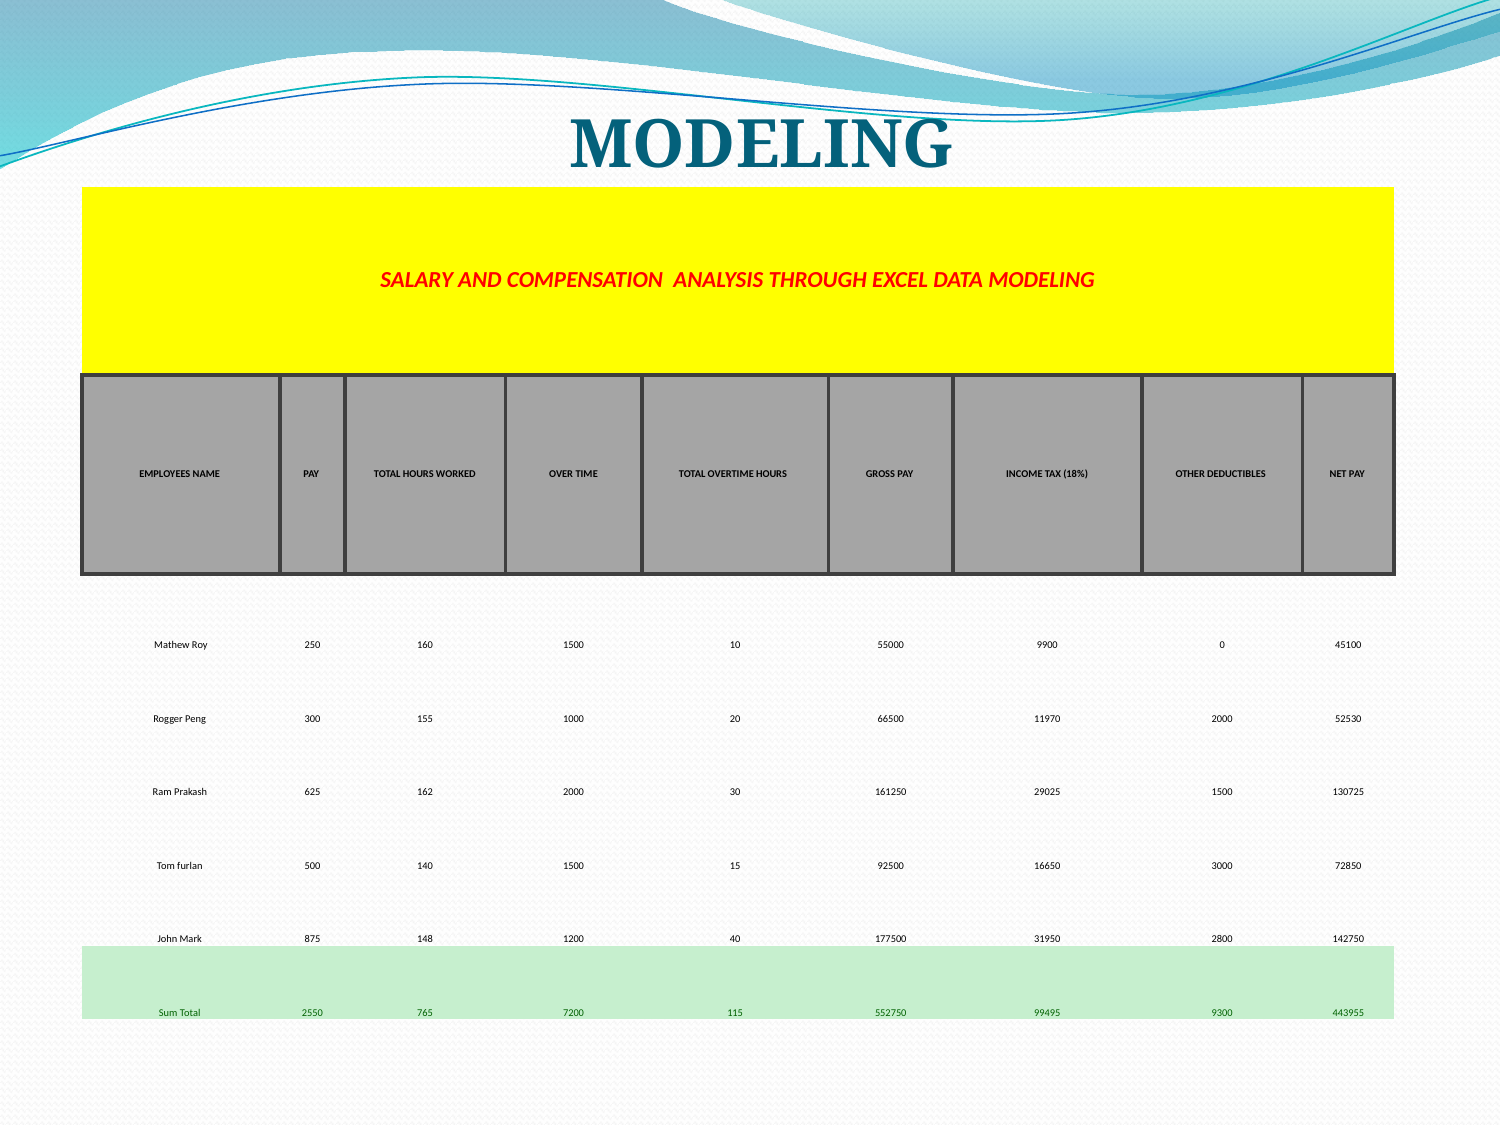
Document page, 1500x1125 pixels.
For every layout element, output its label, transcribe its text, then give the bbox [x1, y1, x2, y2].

table_cell Mathew Roy [82, 576, 280, 651]
table_cell 15 [642, 798, 829, 872]
table_cell 16650 [953, 798, 1142, 872]
table_cell 500 [280, 798, 345, 872]
table_cell 300 [280, 651, 345, 725]
table_cell 140 [345, 798, 505, 872]
table_cell INCOME TAX (18%) [955, 377, 1140, 572]
table_cell NET PAY [1304, 377, 1392, 572]
table_cell 31950 [953, 872, 1142, 946]
table_cell 9300 [1142, 946, 1302, 1019]
table_cell 160 [345, 576, 505, 651]
table_cell OVER TIME [507, 377, 640, 572]
table_cell 29025 [953, 725, 1142, 798]
table_header SALARY AND COMPENSATION ANALYSIS THROUGH EXCEL DATA MODELING [82, 187, 1394, 373]
table_cell 2800 [1142, 872, 1302, 946]
table_cell 72850 [1302, 798, 1394, 872]
table_cell 1000 [505, 651, 642, 725]
table_cell 45100 [1302, 576, 1394, 651]
table_cell 250 [280, 576, 345, 651]
table_cell 443955 [1302, 946, 1394, 1019]
table_cell 155 [345, 651, 505, 725]
table_cell Ram Prakash [82, 725, 280, 798]
table_cell 552750 [829, 946, 953, 1019]
table_cell 92500 [829, 798, 953, 872]
table_cell 142750 [1302, 872, 1394, 946]
table_cell GROSS PAY [830, 377, 951, 572]
table_cell 7200 [505, 946, 642, 1019]
table_cell 52530 [1302, 651, 1394, 725]
table_cell 130725 [1302, 725, 1394, 798]
table_cell 1500 [1142, 725, 1302, 798]
table_cell 1200 [505, 872, 642, 946]
table_cell 148 [345, 872, 505, 946]
table_cell OTHER DEDUCTIBLES [1144, 377, 1301, 572]
table_cell Tom furlan [82, 798, 280, 872]
table_cell 99495 [953, 946, 1142, 1019]
table_cell PAY [282, 377, 343, 572]
table_cell 2000 [1142, 651, 1302, 725]
table_cell 1500 [505, 576, 642, 651]
table_cell 66500 [829, 651, 953, 725]
table_cell 0 [1142, 576, 1302, 651]
table_cell Rogger Peng [82, 651, 280, 725]
table_cell 30 [642, 725, 829, 798]
table_cell 162 [345, 725, 505, 798]
table_cell 9900 [953, 576, 1142, 651]
table_cell Sum Total [82, 946, 280, 1019]
table_cell 2550 [280, 946, 345, 1019]
table_cell 161250 [829, 725, 953, 798]
table_cell 875 [280, 872, 345, 946]
table_cell 765 [345, 946, 505, 1019]
table_cell 177500 [829, 872, 953, 946]
table_cell 115 [642, 946, 829, 1019]
table_cell EMPLOYEES NAME [84, 377, 278, 572]
table_cell TOTAL OVERTIME HOURS [644, 377, 827, 572]
table_cell 55000 [829, 576, 953, 651]
table_cell 10 [642, 576, 829, 651]
table_cell 20 [642, 651, 829, 725]
table_cell TOTAL HOURS WORKED [347, 377, 504, 572]
table_cell 625 [280, 725, 345, 798]
text_box Modeling [550, 93, 973, 189]
table_cell John Mark [82, 872, 280, 946]
table_cell 1500 [505, 798, 642, 872]
table_cell 40 [642, 872, 829, 946]
table_cell 11970 [953, 651, 1142, 725]
table_cell 3000 [1142, 798, 1302, 872]
table_cell 2000 [505, 725, 642, 798]
